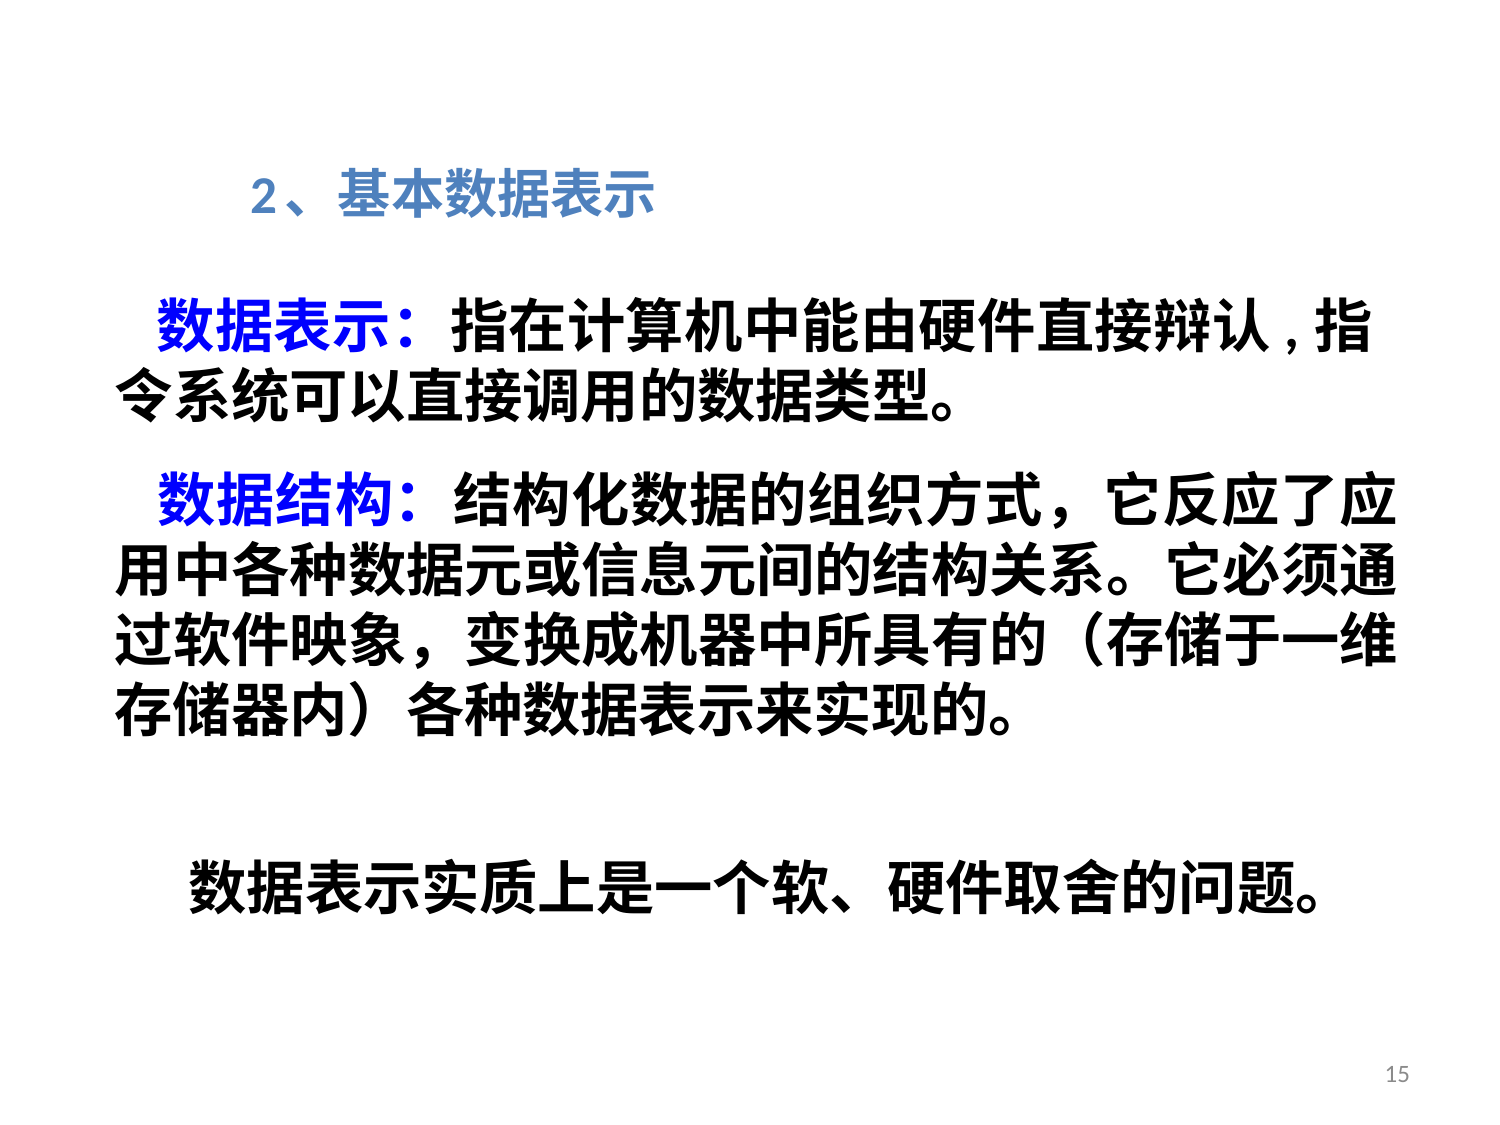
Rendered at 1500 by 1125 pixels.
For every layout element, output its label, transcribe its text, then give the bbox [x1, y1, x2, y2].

slide_number 15 [1074, 1042, 1425, 1103]
text_box 数据表示实质上是一个软、硬件取舍的问题。 [152, 843, 1390, 929]
list 数据表示：指在计算机中能由硬件直接辩认,指令系统可以直接调用的数据类型。 [99, 281, 1388, 456]
title 2、基本数据表示 [75, 152, 833, 232]
text_box 数据结构：结构化数据的组织方式，它反应了应用中各种数据元或信息元间的结构关系。它必须通过软件映象，变换成机器中所具有的（存储于一维存储器内）各种数据表示来实现的。 [99, 456, 1413, 751]
